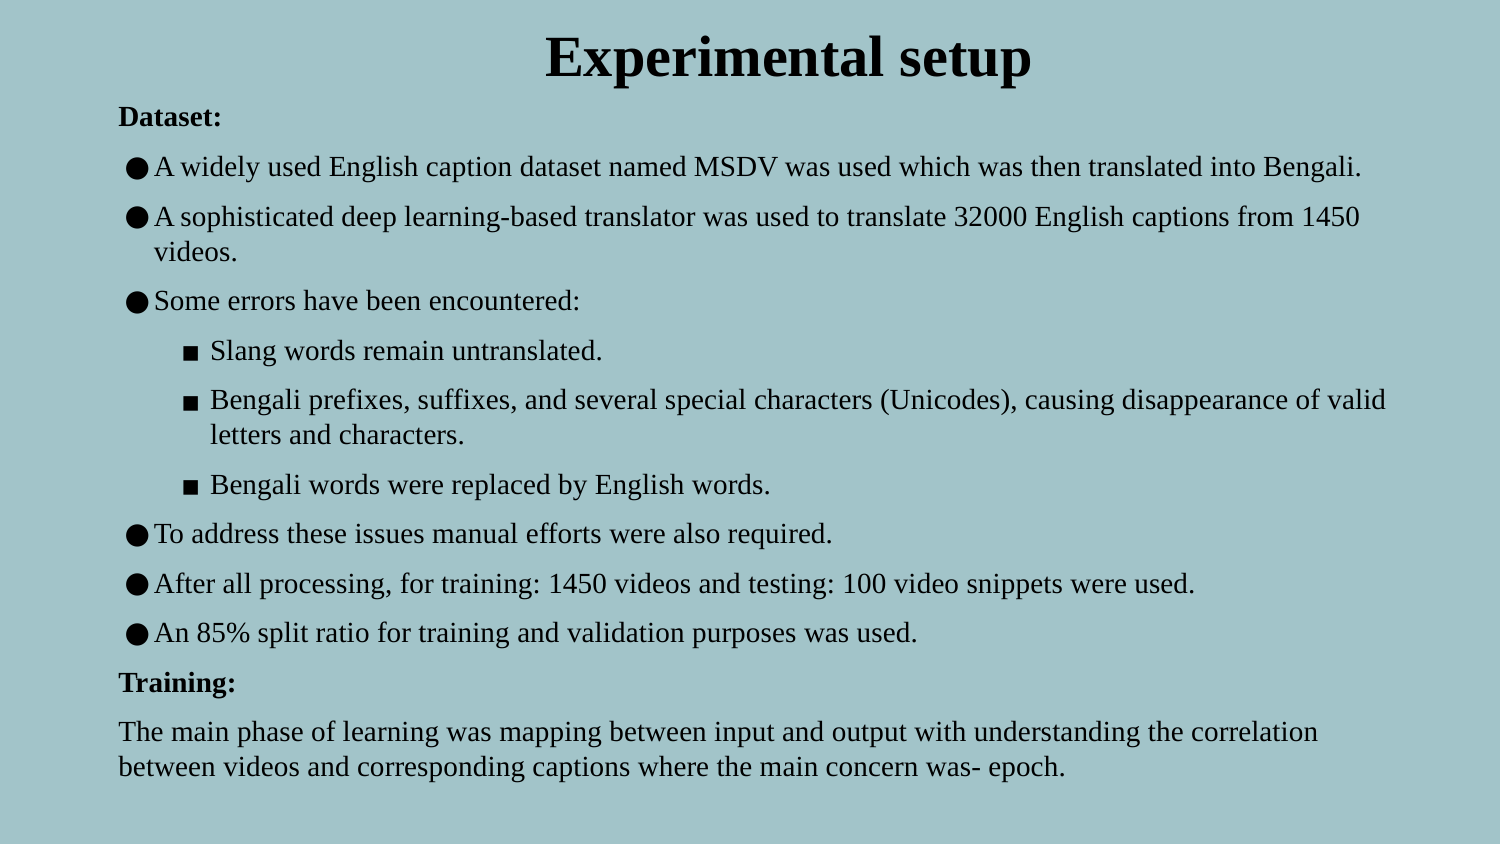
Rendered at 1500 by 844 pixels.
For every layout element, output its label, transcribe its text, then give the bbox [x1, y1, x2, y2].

list Dataset: A widely used English caption dataset named MSDV was used which was then translated into Bengali. A sophisticated deep learning-based translator was used to translate 32000 English captions from 1450 videos. Some errors have been encountered: Slang words remain untranslated. Bengali prefixes, suffixes, and several special characters (Unicodes), causing disappearance of valid letters and characters. Bengali words were replaced by English words. To address these issues manual efforts were also required. After all processing, for training: 1450 videos and testing: 100 video snippets were used. An 85% split ratio for training and validation purposes was used. Training: The main phase of learning was mapping between input and output with understanding the correlation between videos and corresponding captions where the main concern was- epoch. [107, 241, 1416, 844]
title Experimental setup [172, 19, 1406, 87]
